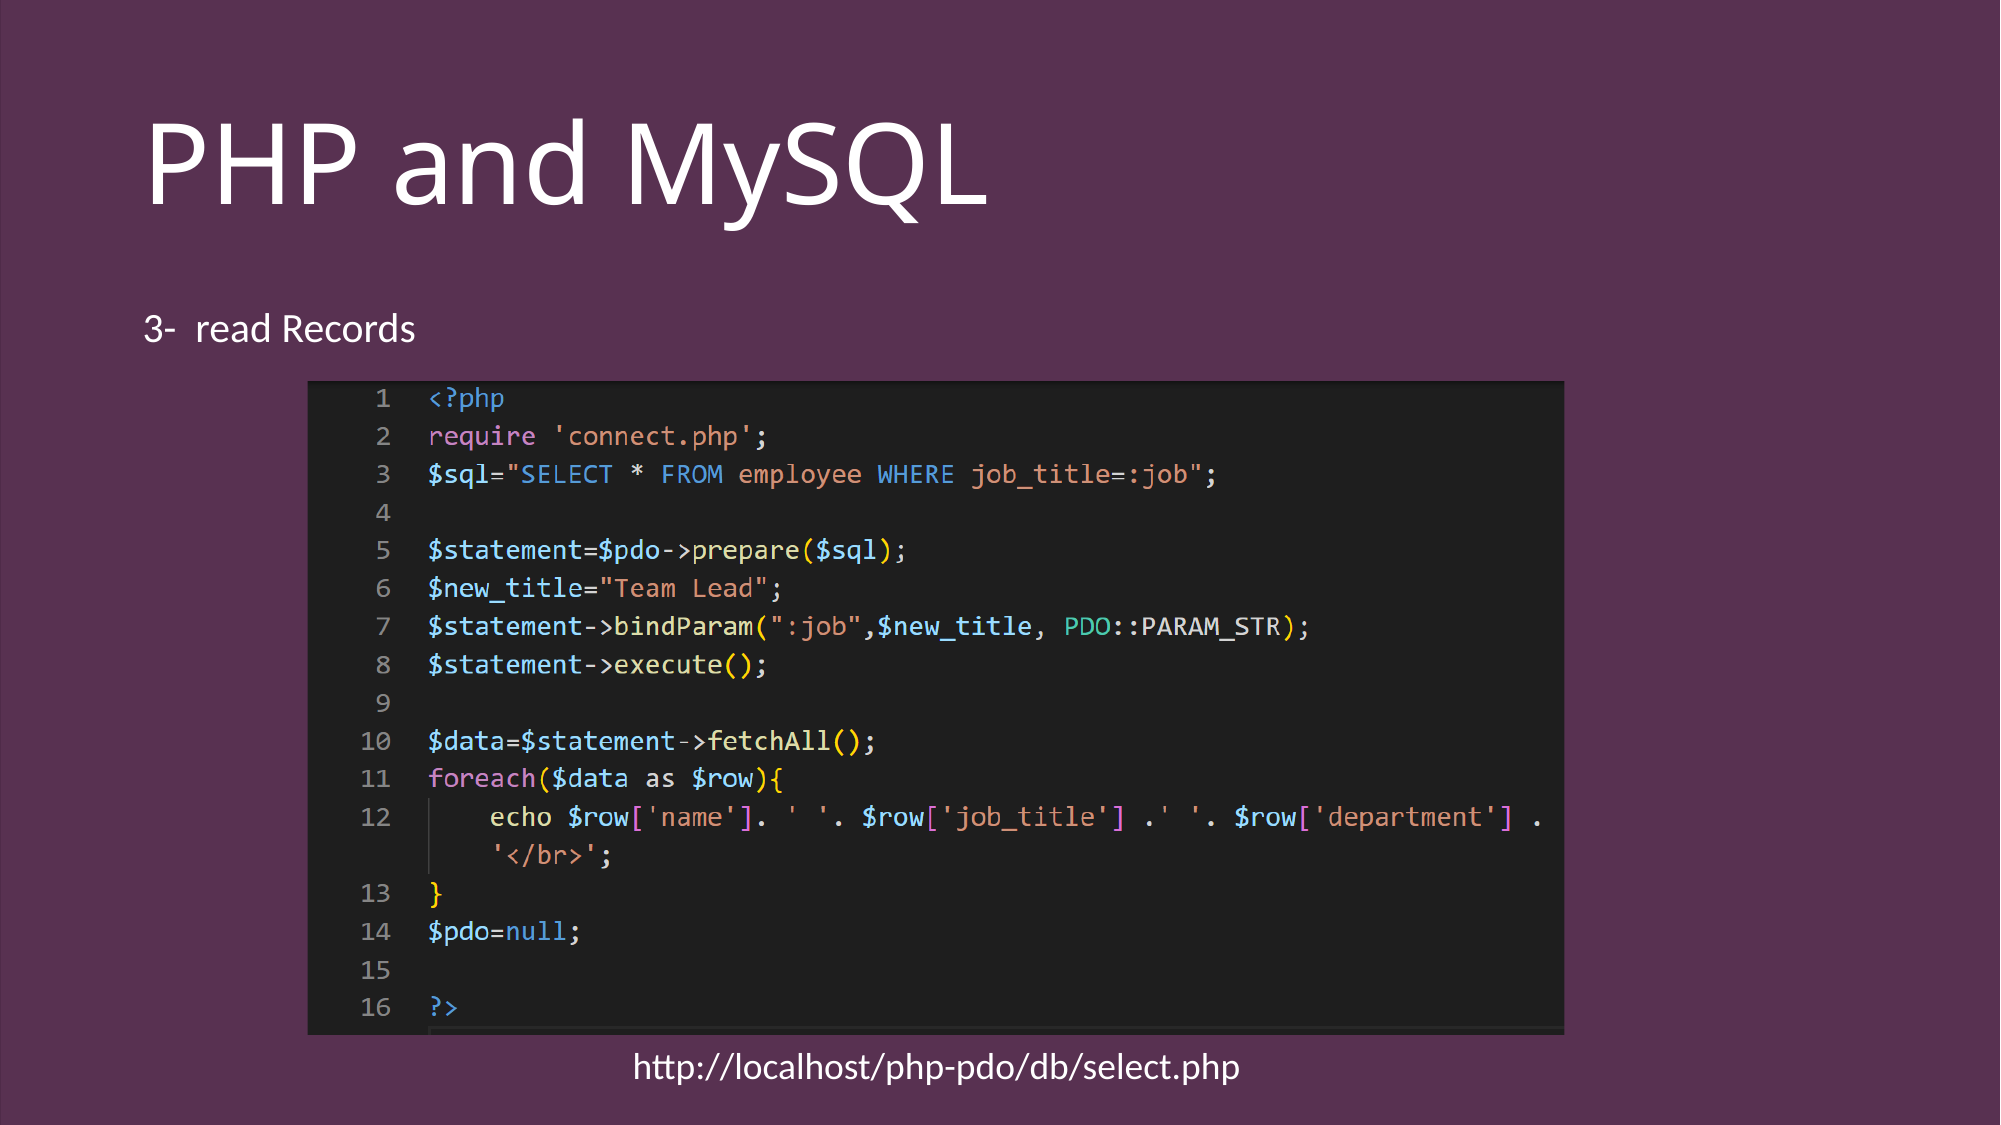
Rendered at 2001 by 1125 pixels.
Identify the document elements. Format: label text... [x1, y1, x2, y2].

text_box http://localhost/php-pdo/db/select.php [617, 1034, 1619, 1095]
list 3- read Records [127, 299, 1873, 1014]
picture [307, 381, 1565, 1035]
title PHP and MySQL [127, 59, 1873, 278]
